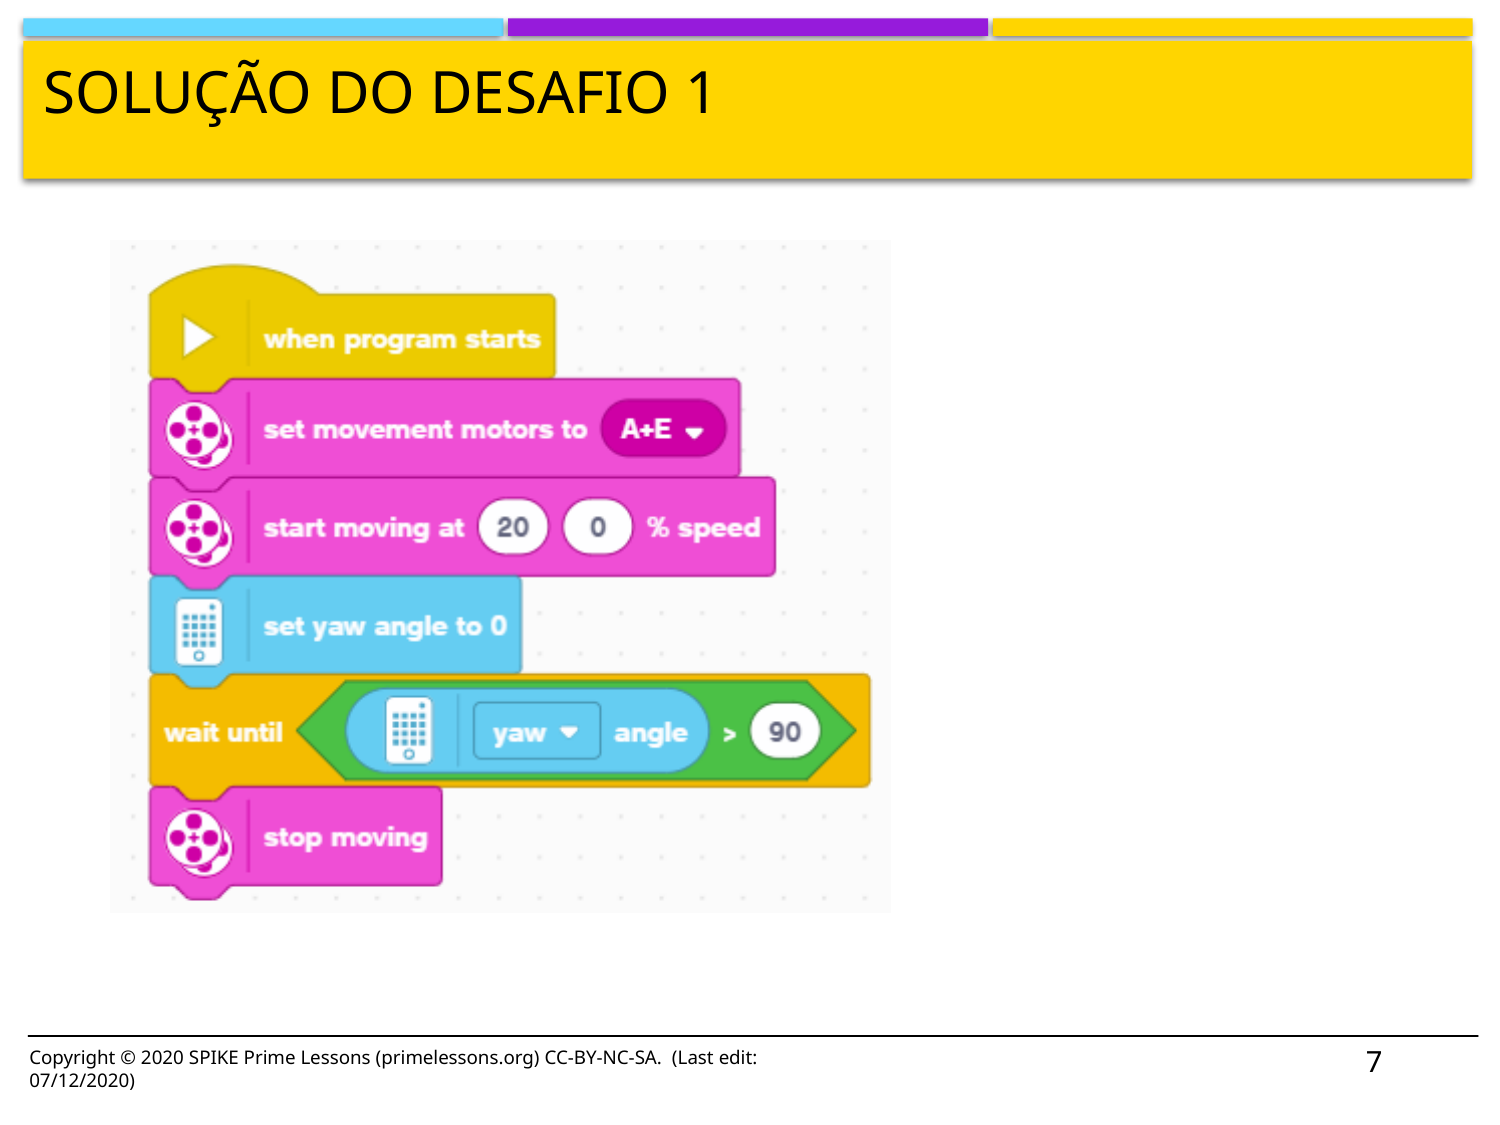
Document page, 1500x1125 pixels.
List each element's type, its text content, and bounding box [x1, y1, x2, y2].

title Solução do Desafio 1 [28, 48, 1464, 172]
picture [109, 239, 892, 913]
footer Copyright © 2020 SPIKE Prime Lessons (primelessons.org) CC-BY-NC-SA. (Last edit: 07/12/2020) [14, 1038, 814, 1099]
slide_number 7 [1351, 1036, 1478, 1097]
